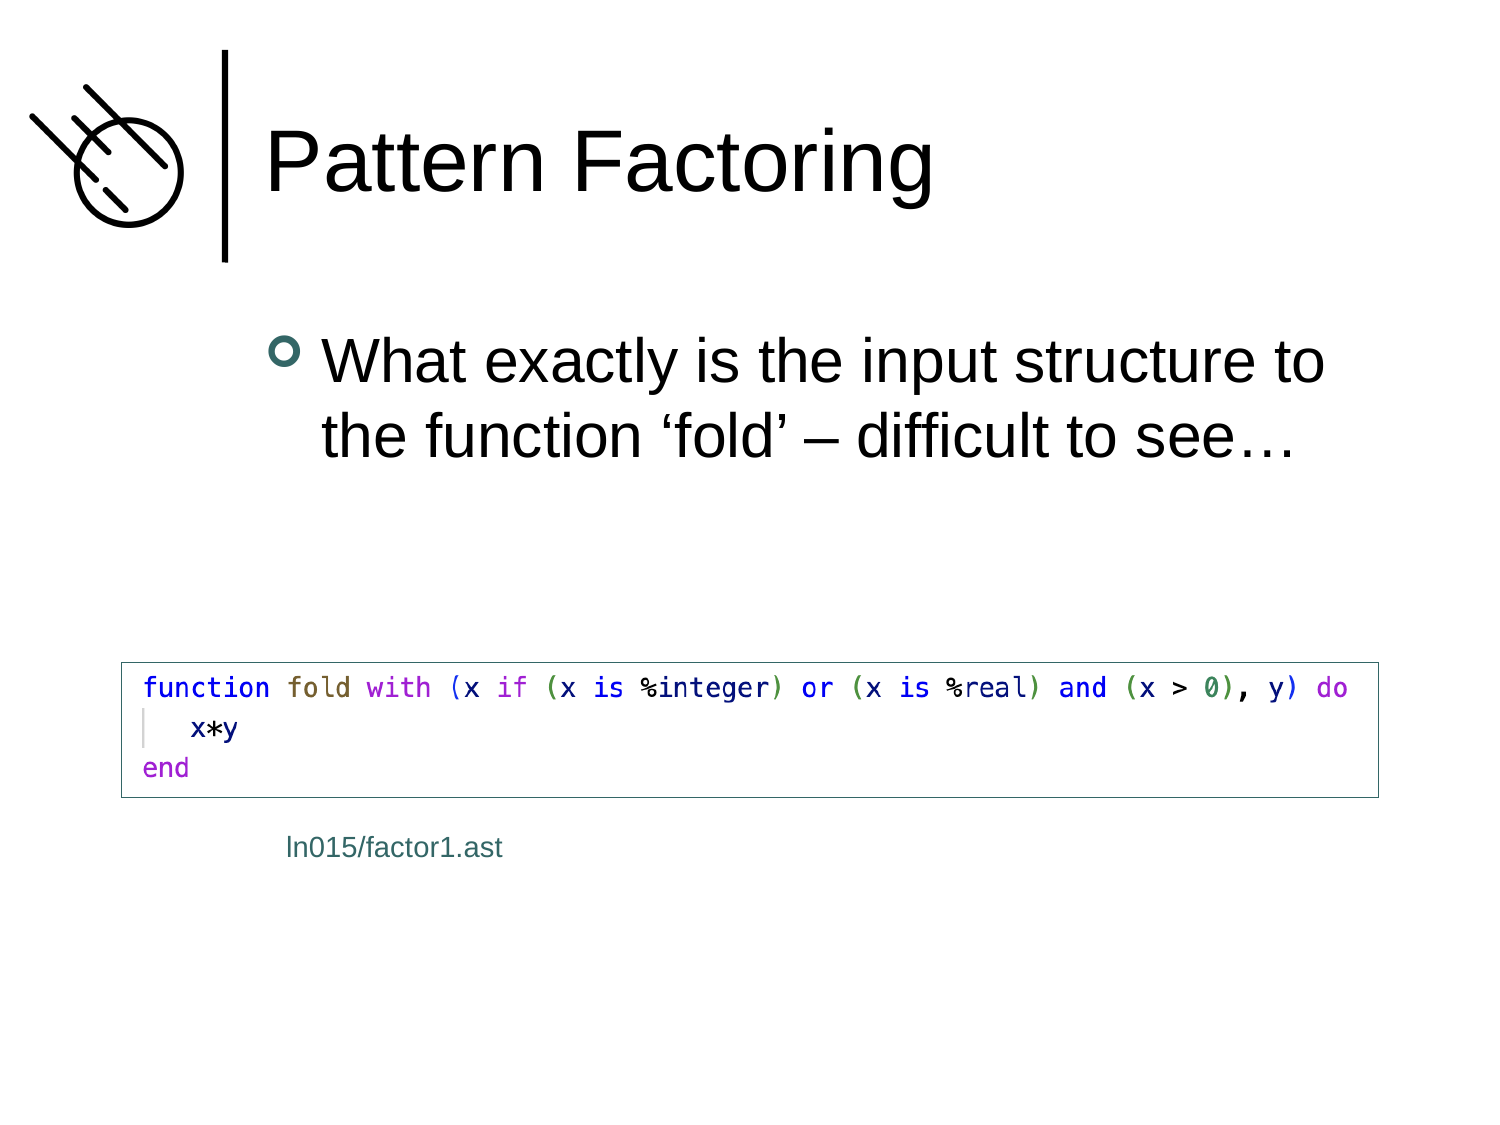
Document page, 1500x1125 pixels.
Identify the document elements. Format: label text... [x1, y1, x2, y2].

picture [0, 49, 213, 263]
title Pattern Factoring [249, 31, 1400, 282]
list What exactly is the input structure to the function ‘fold’ – difficult to see… [249, 312, 1400, 500]
text_box ln015/factor1.ast [271, 821, 519, 871]
picture [121, 662, 1379, 798]
